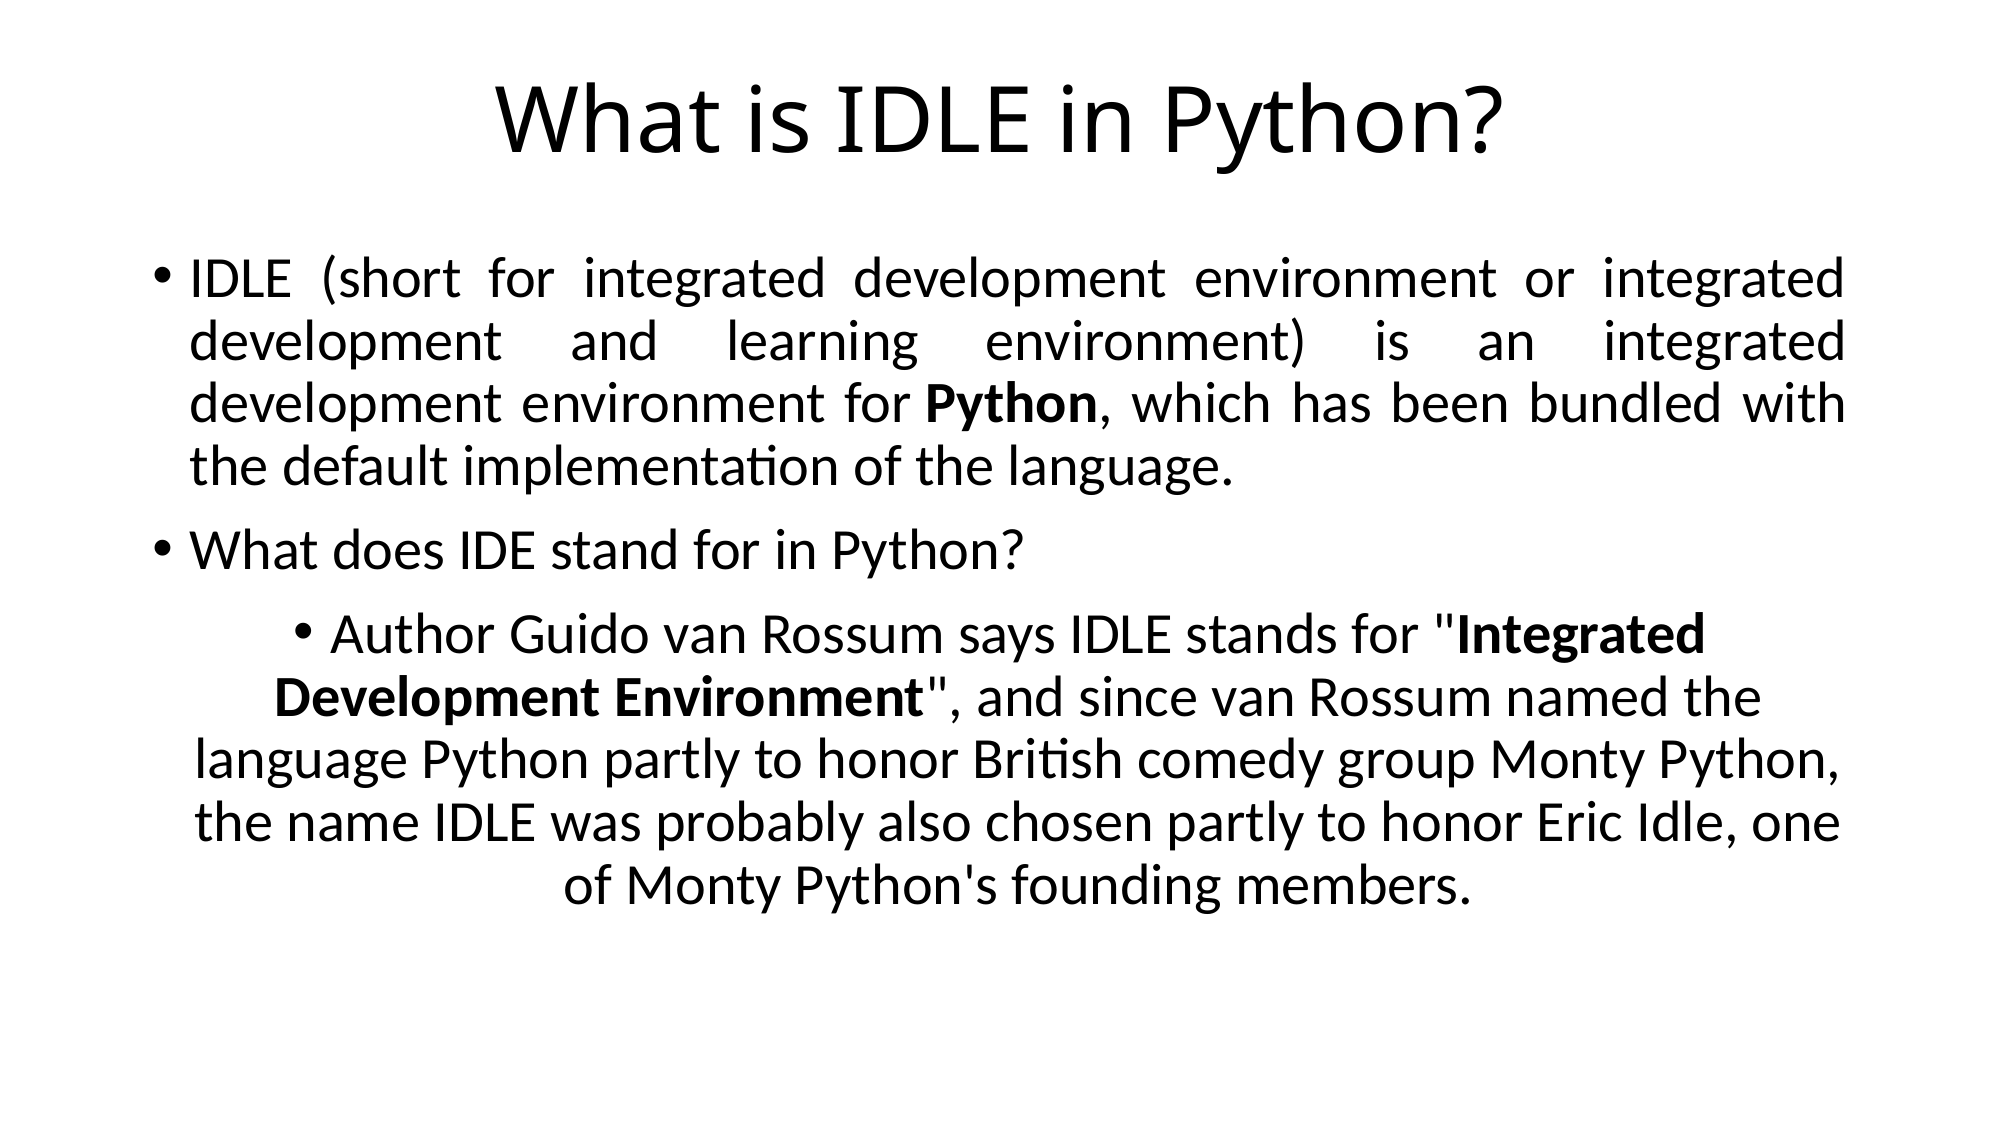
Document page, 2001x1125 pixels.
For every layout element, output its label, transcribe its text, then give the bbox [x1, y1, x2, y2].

title What is IDLE in Python? [137, 59, 1863, 186]
list IDLE (short for integrated development environment or integrated development and learning environment) is an integrated development environment for Python, which has been bundled with the default implementation of the language. What does IDE stand for in Python? Author Guido van Rossum says IDLE stands for "Integrated Development Environment", and since van Rossum named the language Python partly to honor British comedy group Monty Python, the name IDLE was probably also chosen partly to honor Eric Idle, one of Monty Python's founding members. [137, 239, 1863, 1014]
